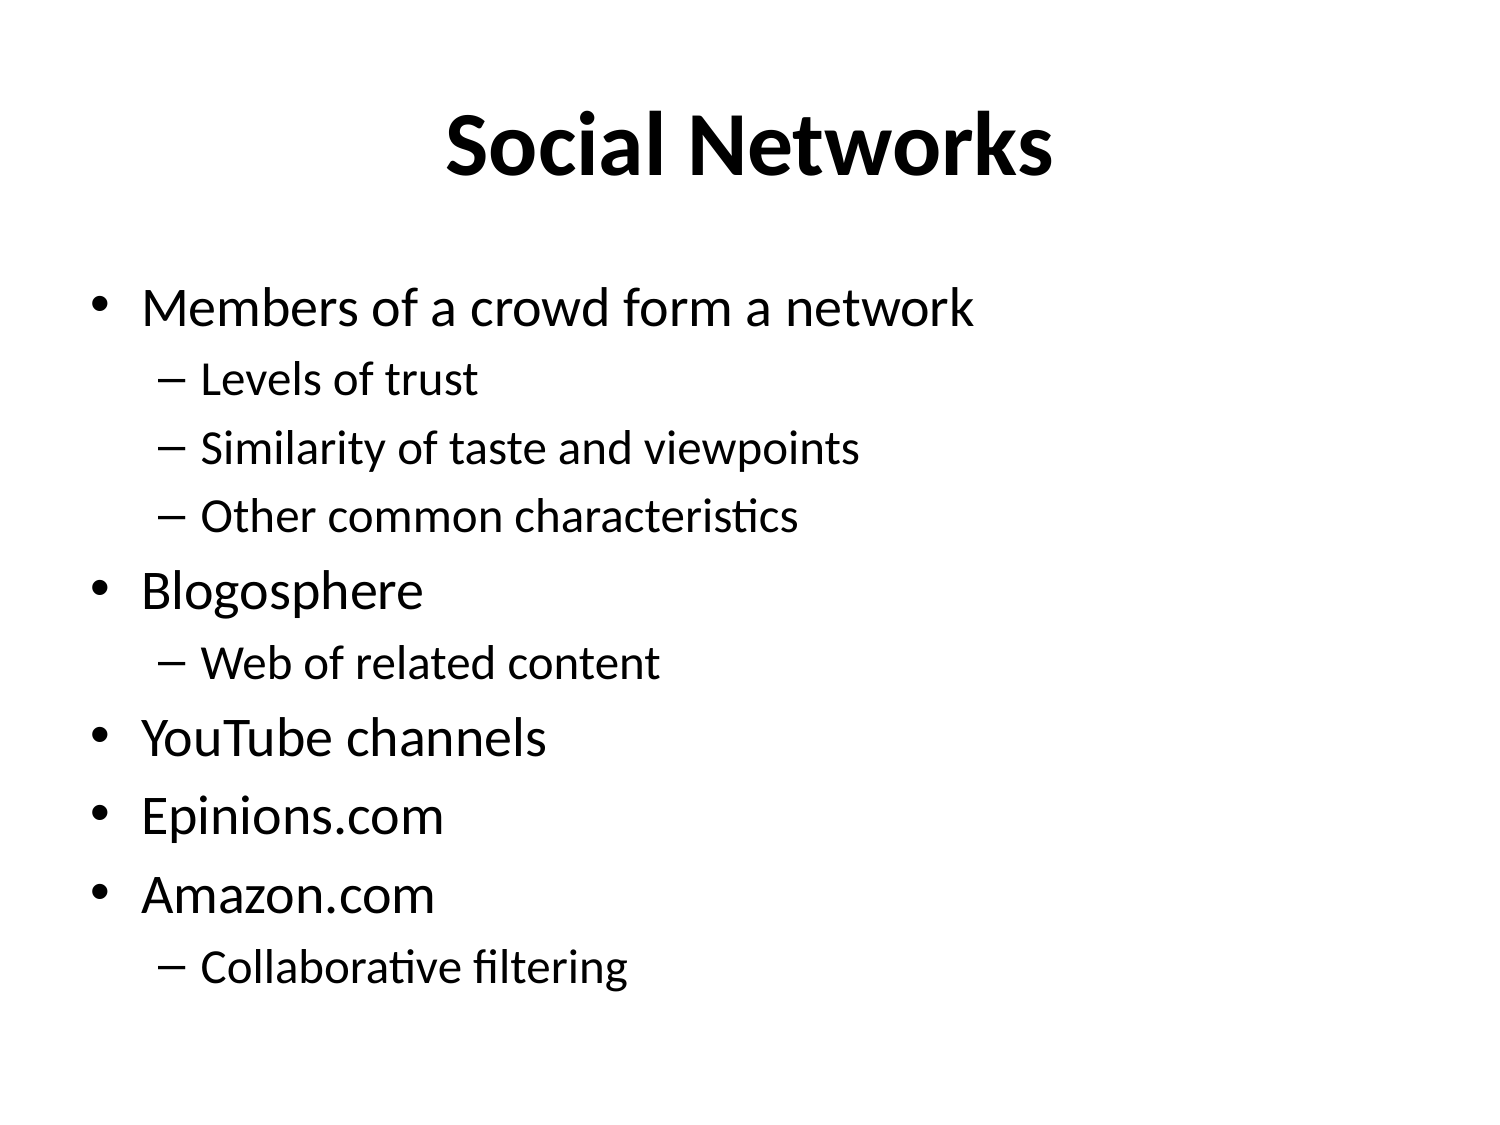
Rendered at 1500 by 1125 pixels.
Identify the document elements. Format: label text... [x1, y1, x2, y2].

title Social Networks [75, 45, 1425, 233]
list Members of a crowd form a network Levels of trust Similarity of taste and viewpoints Other common characteristics Blogosphere Web of related content YouTube channels Epinions.com Amazon.com Collaborative filtering [75, 262, 1425, 1005]
